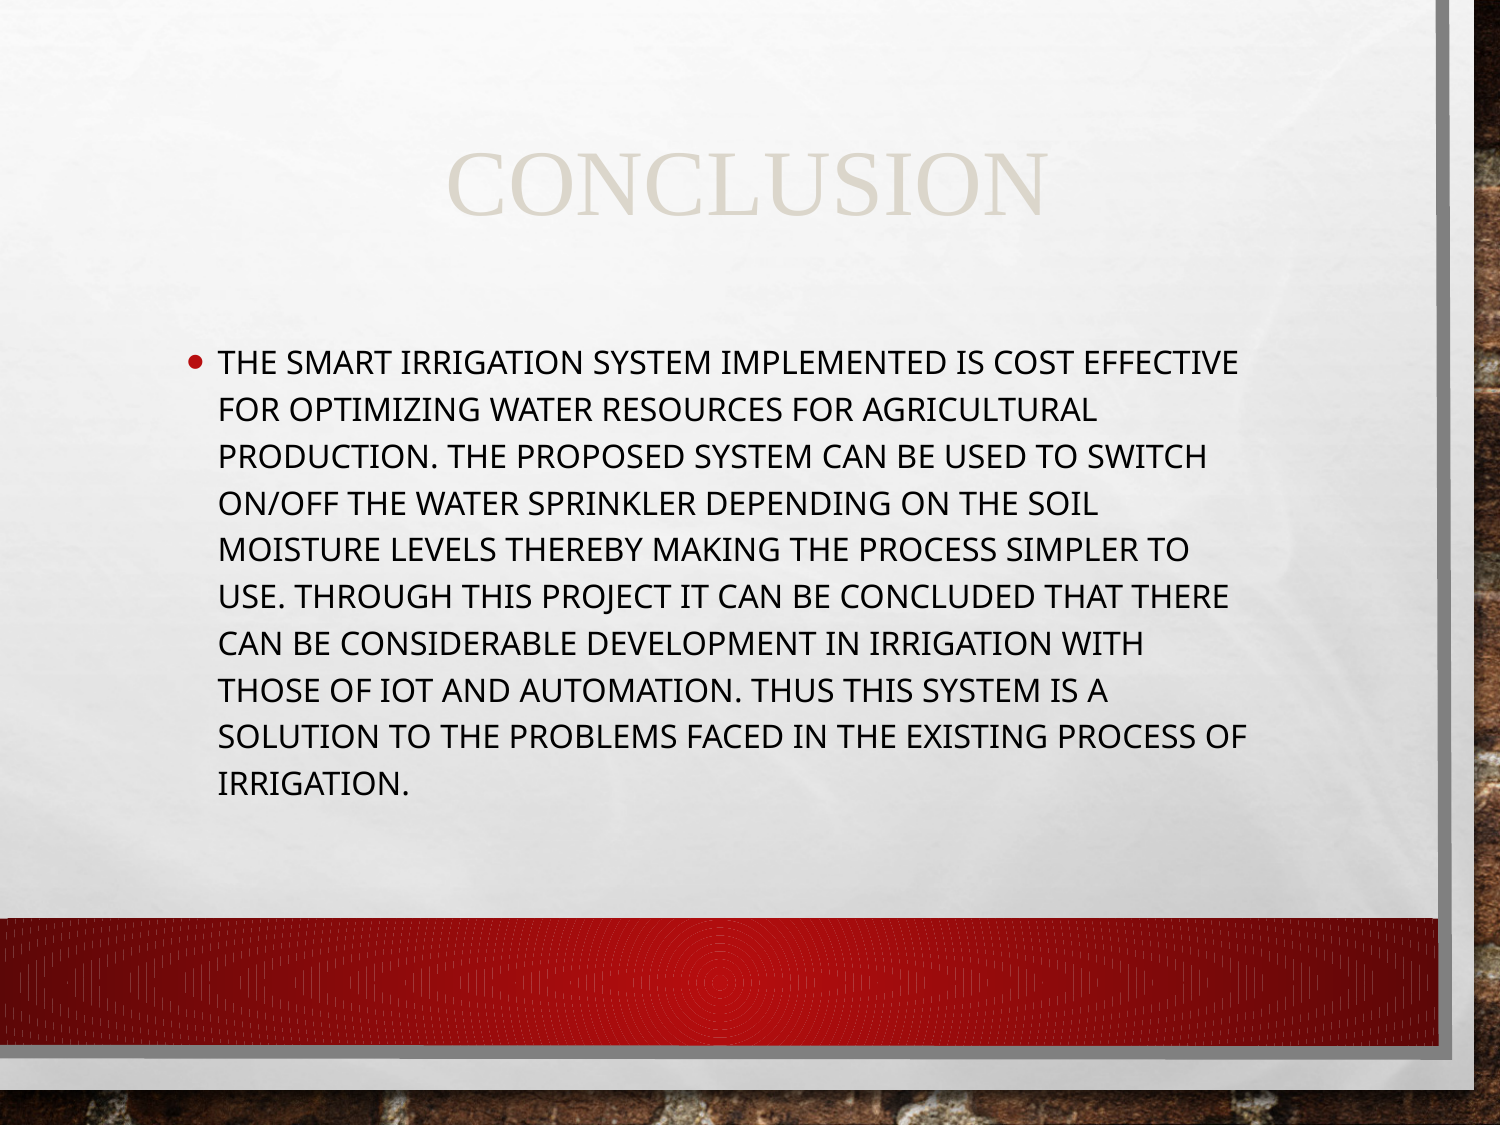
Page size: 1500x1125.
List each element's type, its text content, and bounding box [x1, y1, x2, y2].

picture [0, 0, 1500, 1125]
list The smart irrigation system implemented is cost effective for optimizing water resources for agricultural production. The proposed system can be used to switch on/off the water sprinkler depending on the soil moisture levels thereby making the process simpler to use. Through this project it can be concluded that there can be considerable development in irrigation with those of IOT and automation. Thus this system is a solution to the problems faced in the existing process of irrigation. [171, 326, 1270, 811]
title Conclusion [407, 42, 1069, 244]
